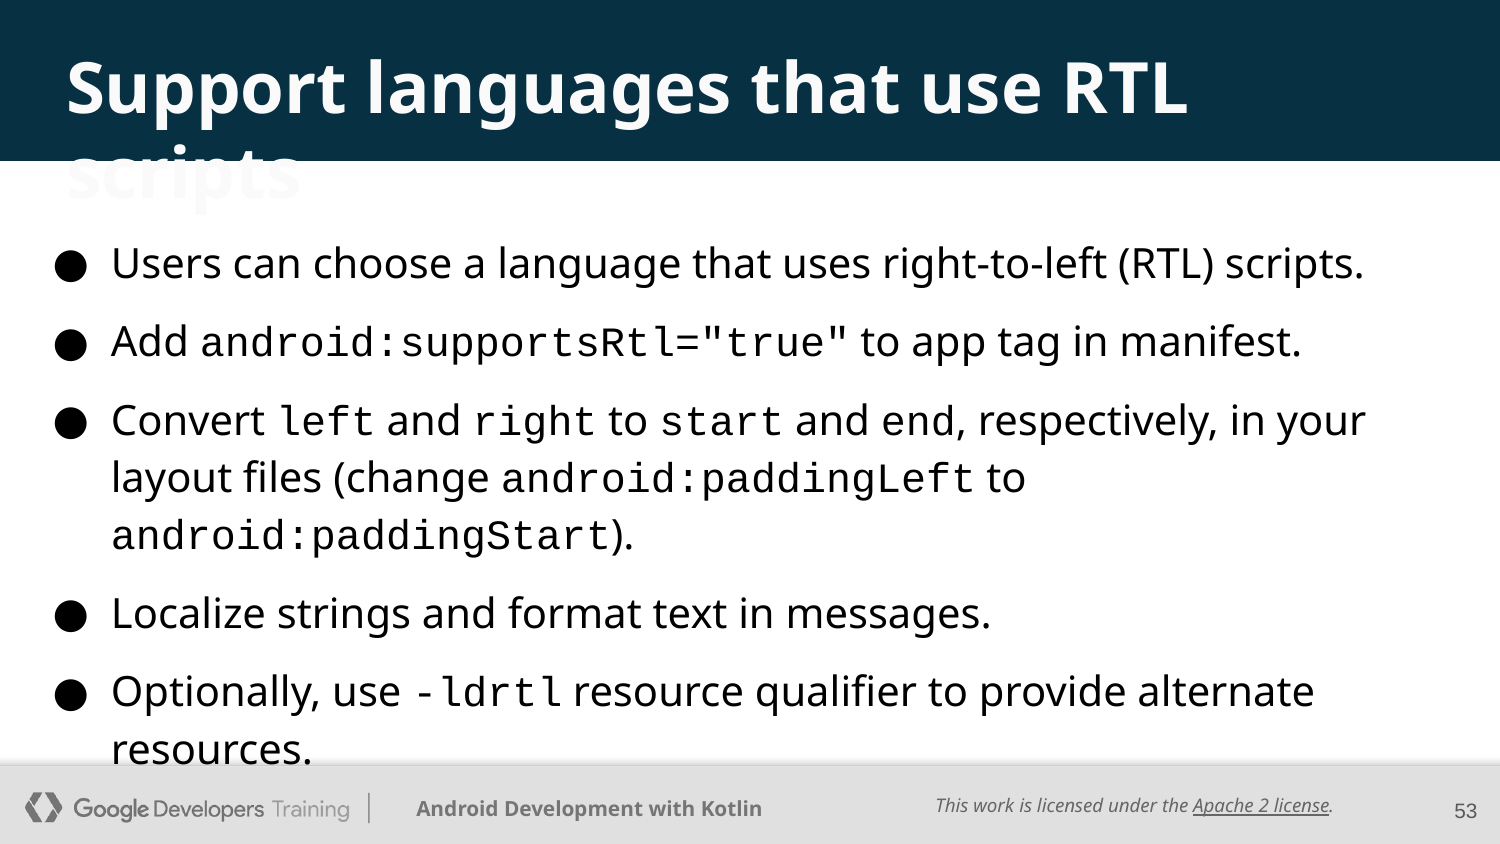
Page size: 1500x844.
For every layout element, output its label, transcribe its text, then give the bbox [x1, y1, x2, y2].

list Users can choose a language that uses right-to-left (RTL) scripts. Add android:supportsRtl="true" to app tag in manifest. Convert left and right to start and end, respectively, in your layout files (change android:paddingLeft to android:paddingStart). Localize strings and format text in messages. Optionally, use -ldrtl resource qualifier to provide alternate resources. [20, 214, 1469, 709]
title Support languages that use RTL scripts [51, 28, 1449, 122]
slide_number ‹#› [1402, 777, 1493, 842]
picture [0, 161, 1500, 844]
